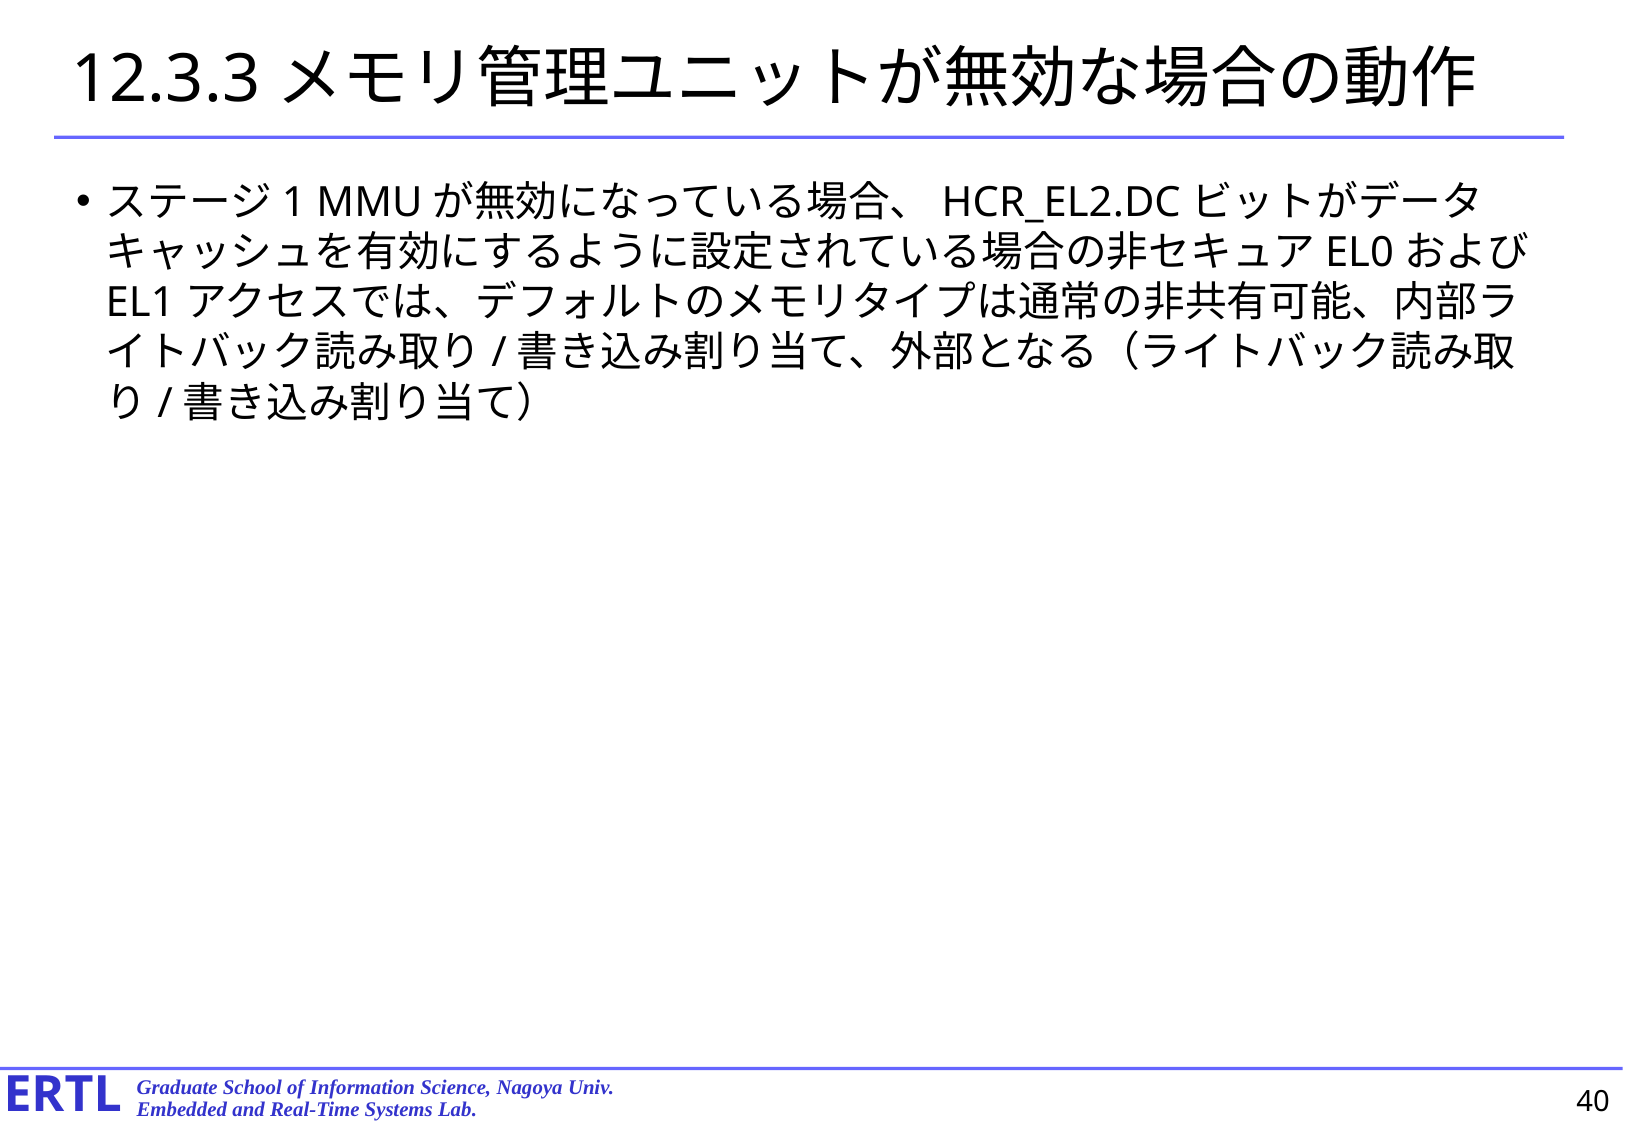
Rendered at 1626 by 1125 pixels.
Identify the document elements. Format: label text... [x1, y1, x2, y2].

slide_number 40 [1286, 1074, 1625, 1125]
list ステージ1 MMUが無効になっている場合、HCR_EL2.DCビットがデータキャッシュを有効にするように設定されている場合の非セキュアEL0およびEL1アクセスでは、デフォルトのメモリタイプは通常の非共有可能、内部ライトバック読み取り/書き込み割り当て、外部となる（ライトバック読み取り/書き込み割り当て） [60, 167, 1560, 1039]
title 12.3.3メモリ管理ユニットが無効な場合の動作 [56, 37, 1504, 113]
